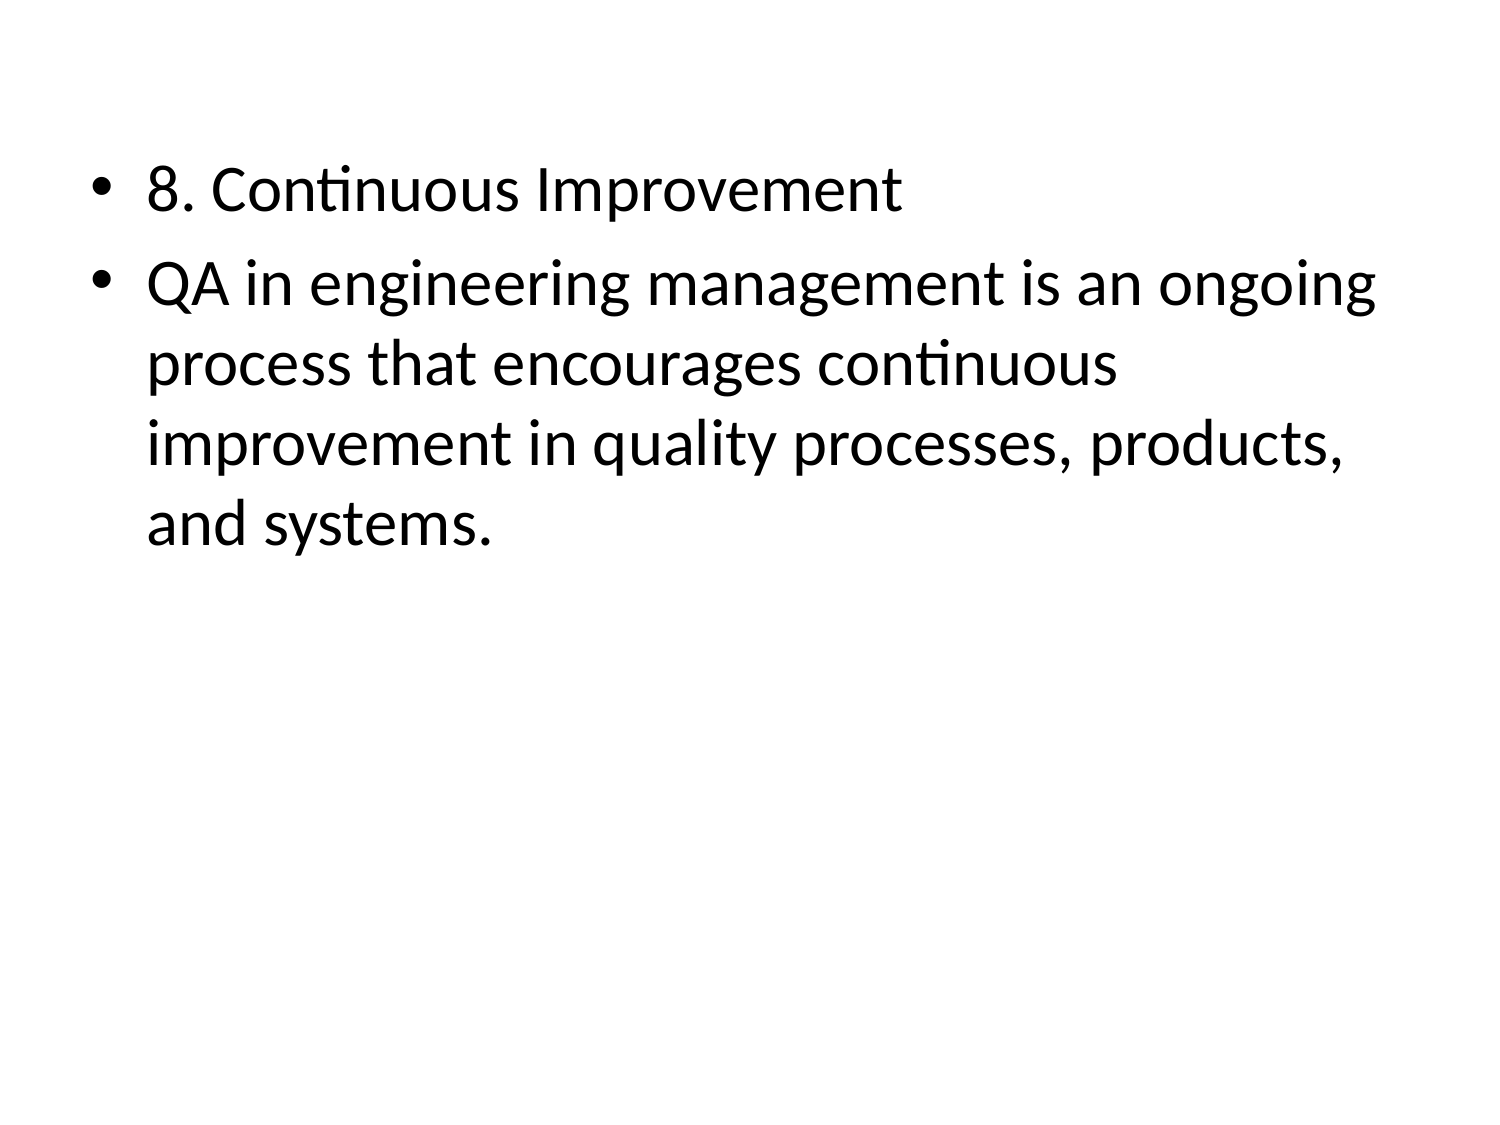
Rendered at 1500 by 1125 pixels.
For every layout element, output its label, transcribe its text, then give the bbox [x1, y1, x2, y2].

list 8. Continuous Improvement QA in engineering management is an ongoing process that encourages continuous improvement in quality processes, products, and systems. [75, 137, 1425, 1005]
